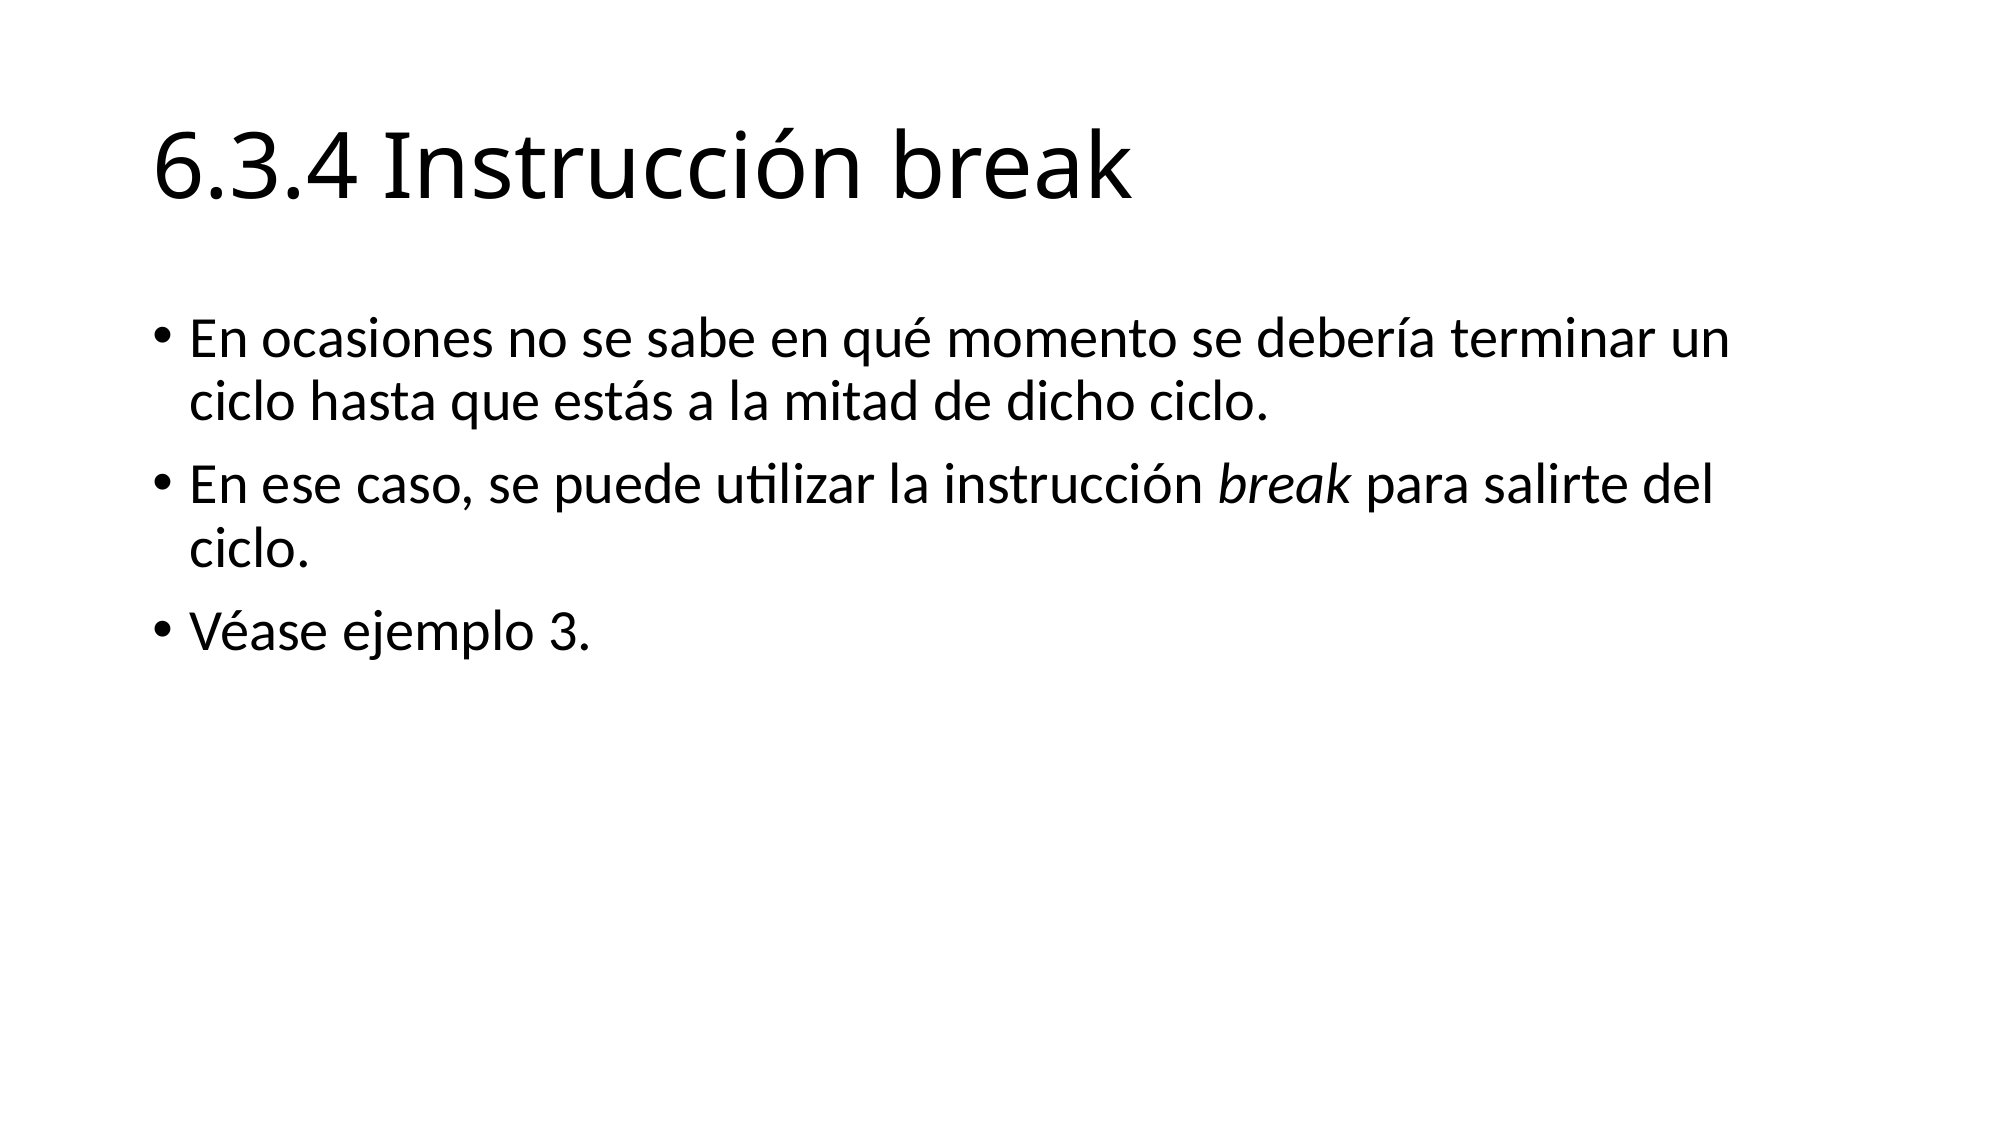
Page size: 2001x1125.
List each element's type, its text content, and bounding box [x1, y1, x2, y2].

title 6.3.4 Instrucción break [137, 59, 1863, 278]
list En ocasiones no se sabe en qué momento se debería terminar un ciclo hasta que estás a la mitad de dicho ciclo. En ese caso, se puede utilizar la instrucción break para salirte del ciclo. Véase ejemplo 3. [137, 299, 1863, 1014]
